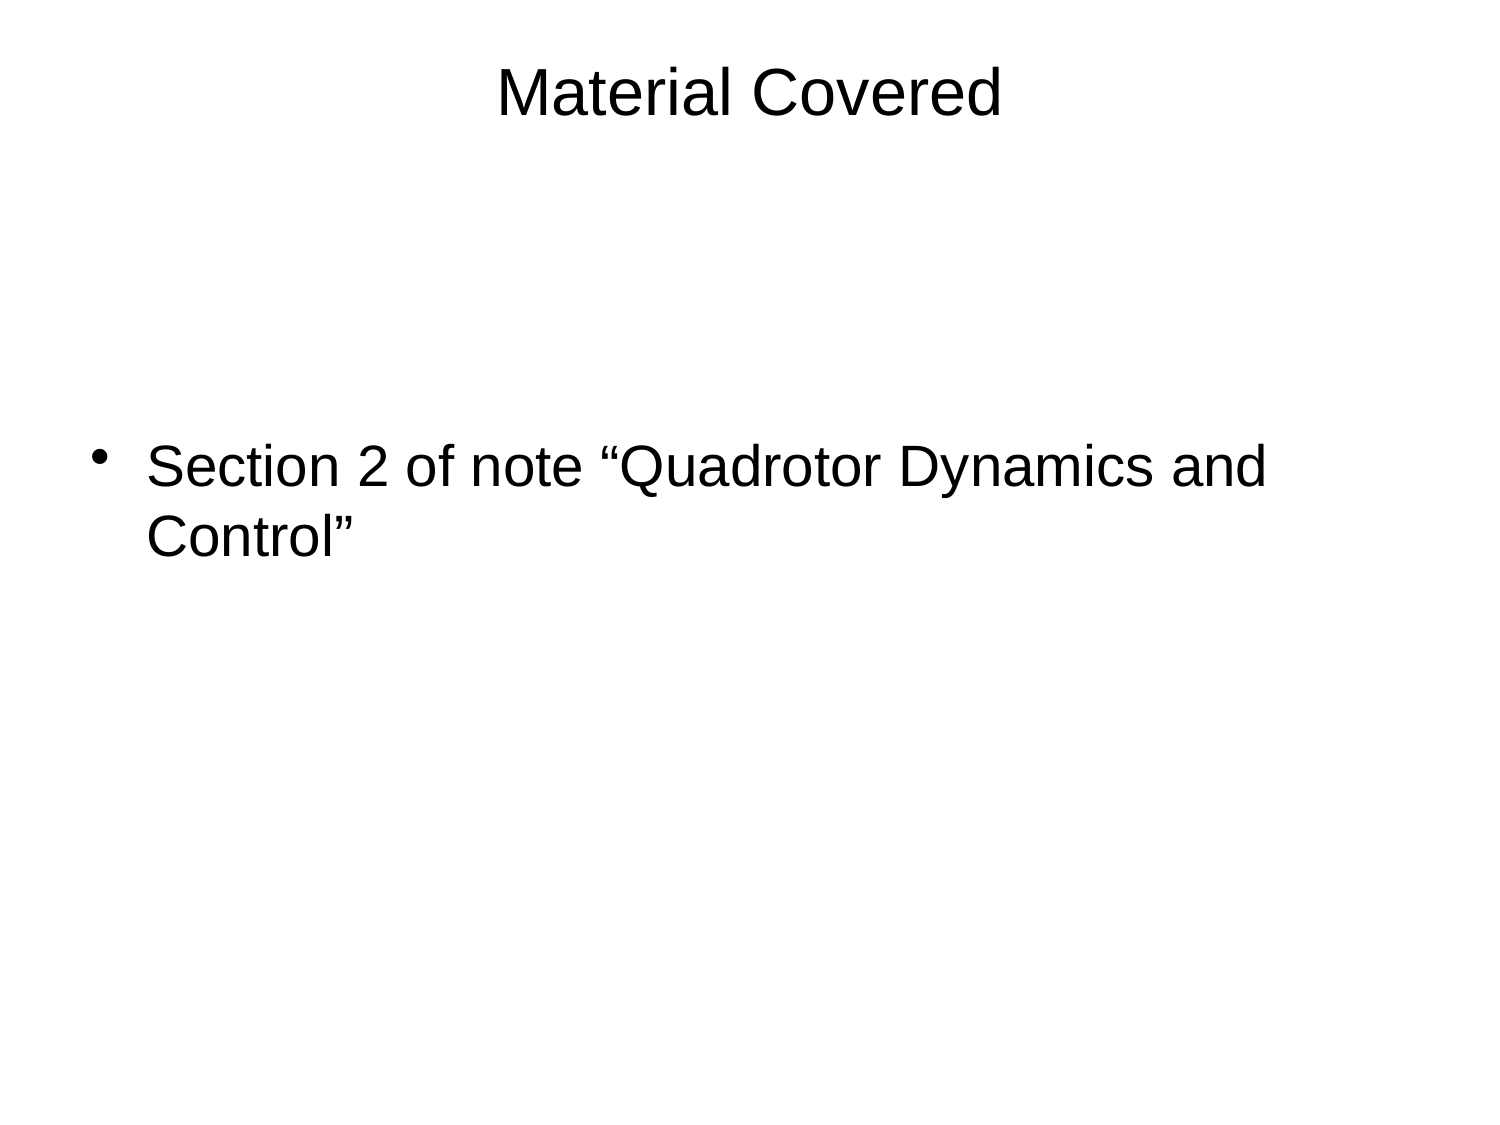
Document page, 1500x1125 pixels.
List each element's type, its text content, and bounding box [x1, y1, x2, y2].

title Material Covered [74, 29, 1426, 149]
list Section 2 of note “Quadrotor Dynamics and Control” [74, 175, 1426, 1006]
